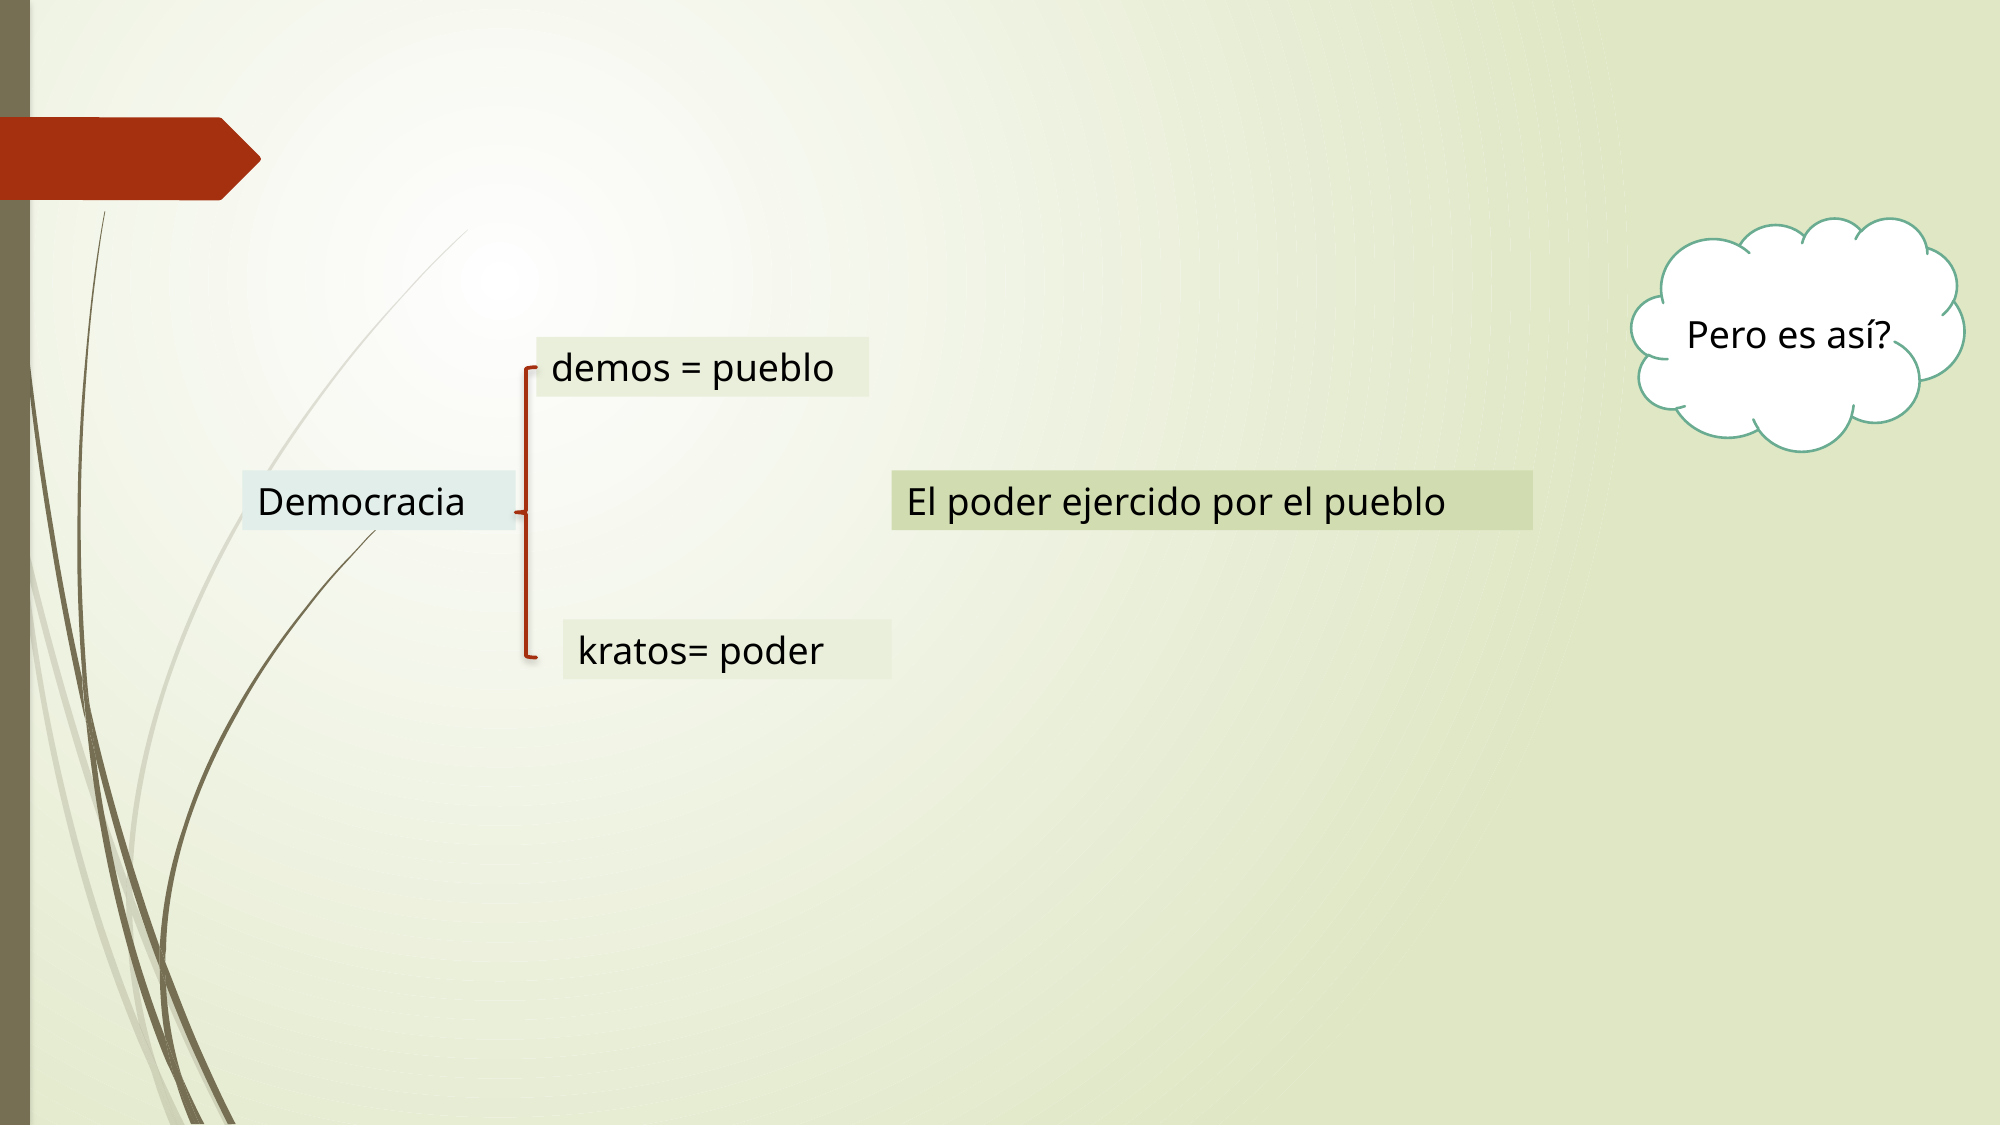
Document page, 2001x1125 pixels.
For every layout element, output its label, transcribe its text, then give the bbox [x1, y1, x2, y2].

text_box [1629, 217, 1966, 454]
text_box El poder ejercido por el pueblo [891, 470, 1533, 531]
text_box kratos= poder [563, 619, 892, 680]
text_box [513, 365, 539, 660]
text_box demos = pueblo [536, 336, 870, 397]
text_box Pero es así? [1671, 304, 1925, 364]
text_box Democracia [242, 470, 516, 531]
